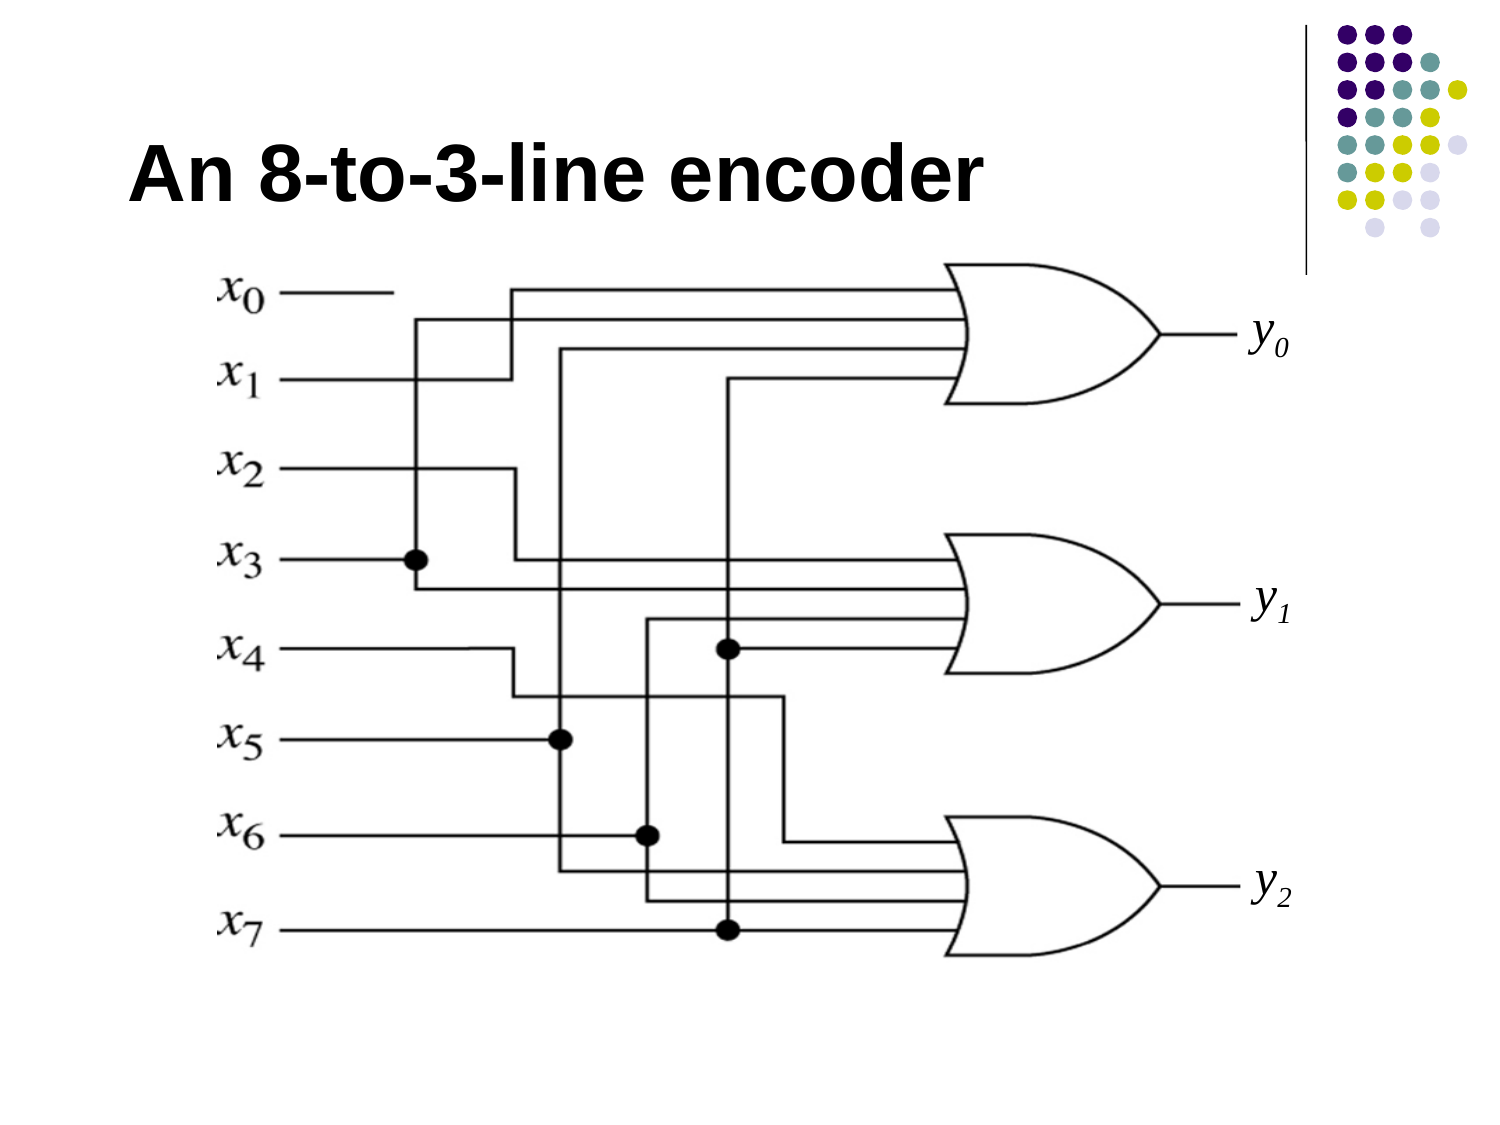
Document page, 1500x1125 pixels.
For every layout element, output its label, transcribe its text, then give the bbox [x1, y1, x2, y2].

picture [216, 237, 1301, 963]
title An 8-to-3-line encoder [112, 37, 1388, 225]
